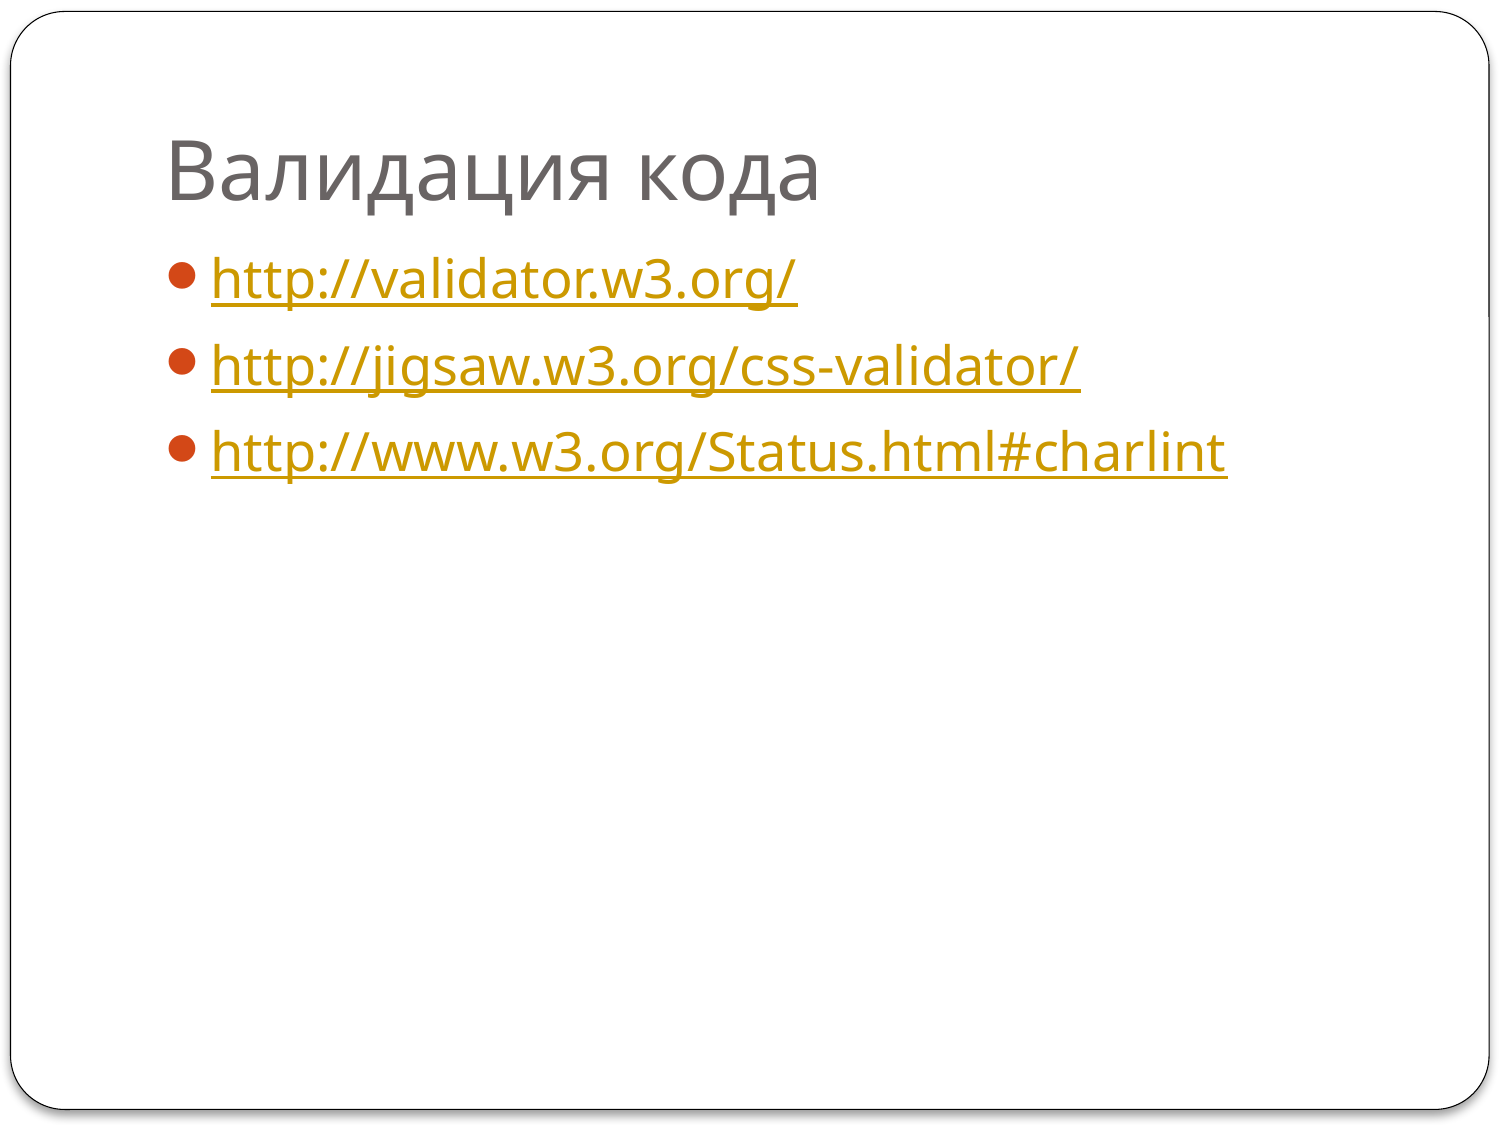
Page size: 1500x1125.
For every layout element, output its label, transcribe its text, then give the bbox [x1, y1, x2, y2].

title Валидация кода [150, 45, 1425, 233]
list http://validator.w3.org/ http://jigsaw.w3.org/css-validator/ http://www.w3.org/Status.html#charlint [150, 237, 1425, 988]
